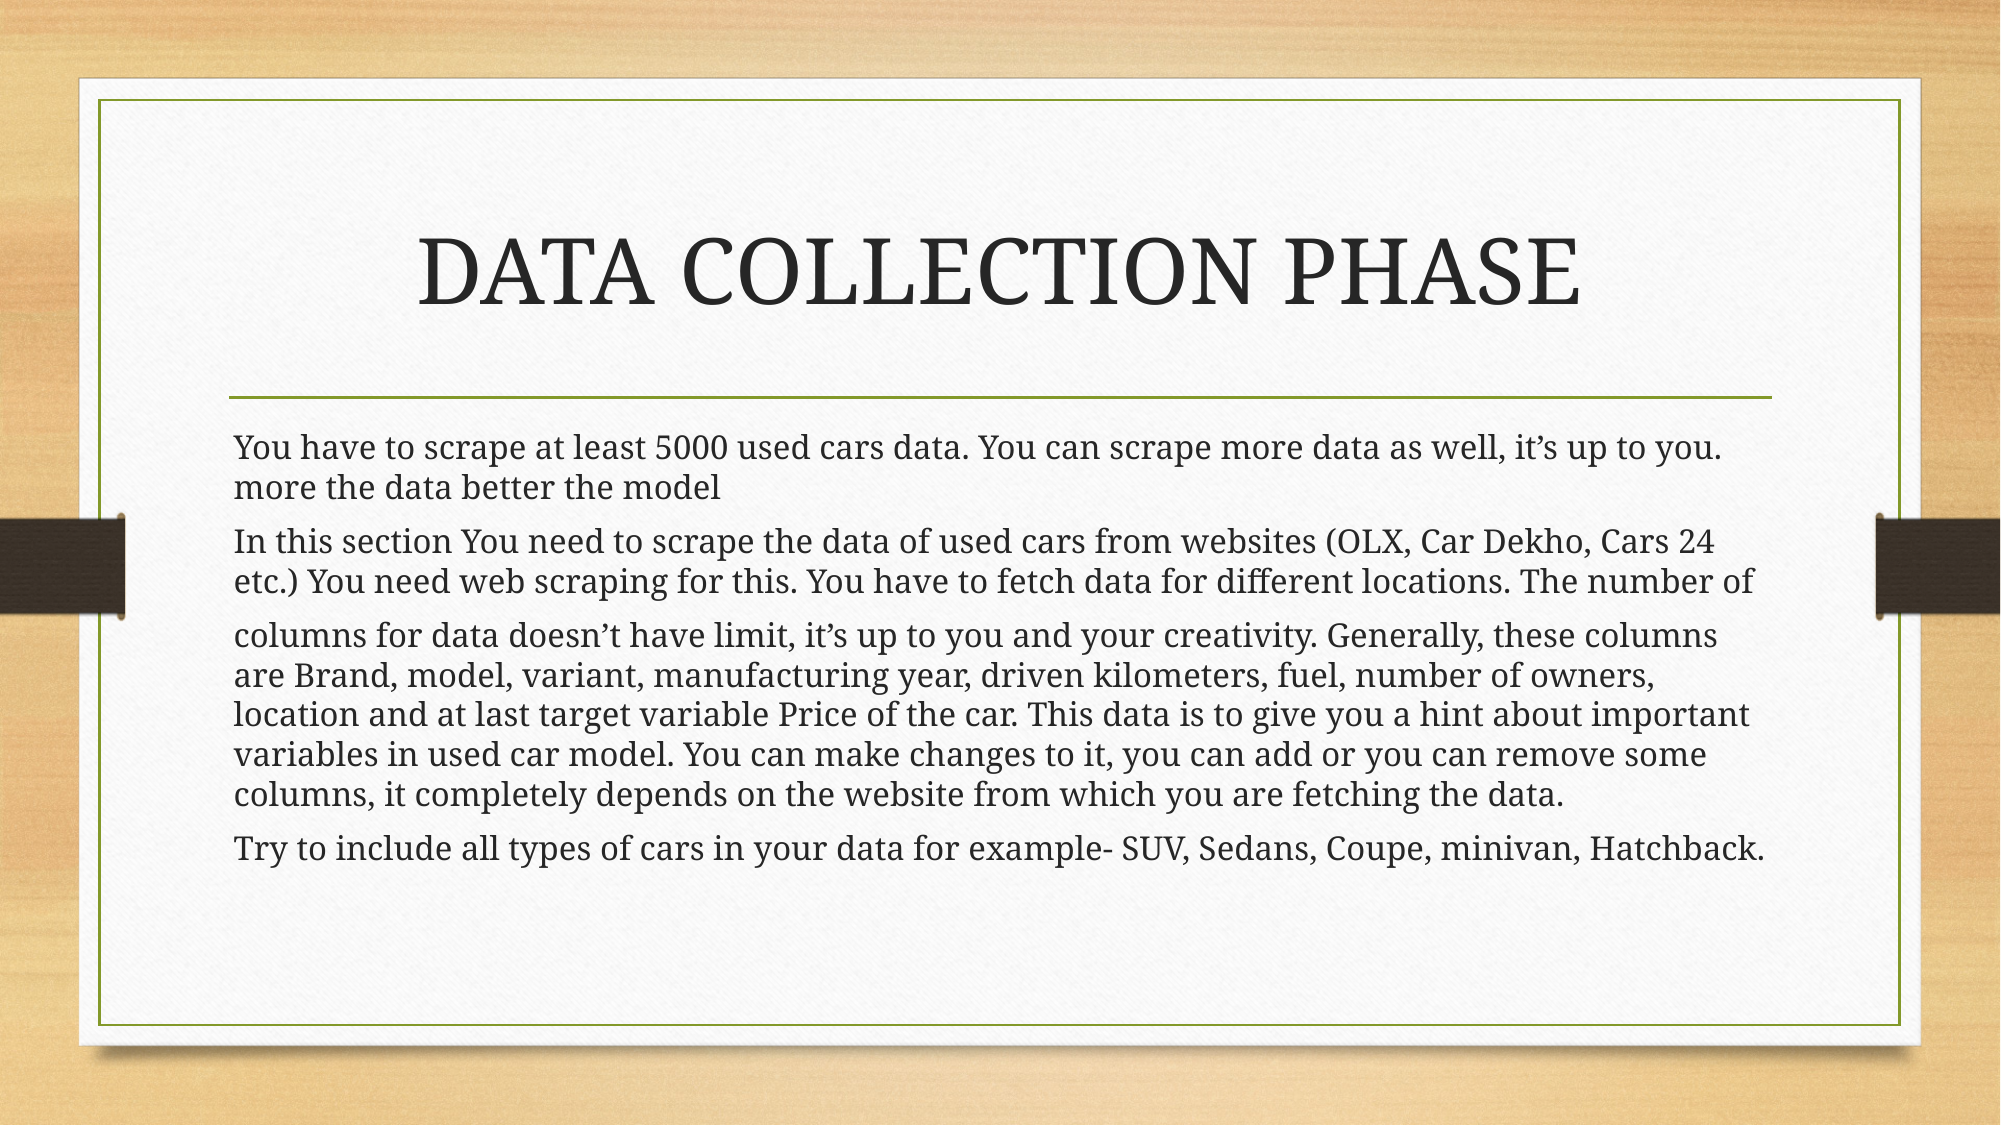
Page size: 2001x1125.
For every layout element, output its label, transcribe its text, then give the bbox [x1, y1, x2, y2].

title DATA COLLECTION PHASE [212, 161, 1788, 375]
picture [0, 0, 2001, 1125]
list You have to scrape at least 5000 used cars data. You can scrape more data as well, it’s up to you. more the data better the model In this section You need to scrape the data of used cars from websites (OLX, Car Dekho, Cars 24 etc.) You need web scraping for this. You have to fetch data for different locations. The number of columns for data doesn’t have limit, it’s up to you and your creativity. Generally, these columns are Brand, model, variant, manufacturing year, driven kilometers, fuel, number of owners, location and at last target variable Price of the car. This data is to give you a hint about important variables in used car model. You can make changes to it, you can add or you can remove some columns, it completely depends on the website from which you are fetching the data. Try to include all types of cars in your data for example- SUV, Sedans, Coupe, minivan, Hatchback. [212, 419, 1788, 964]
